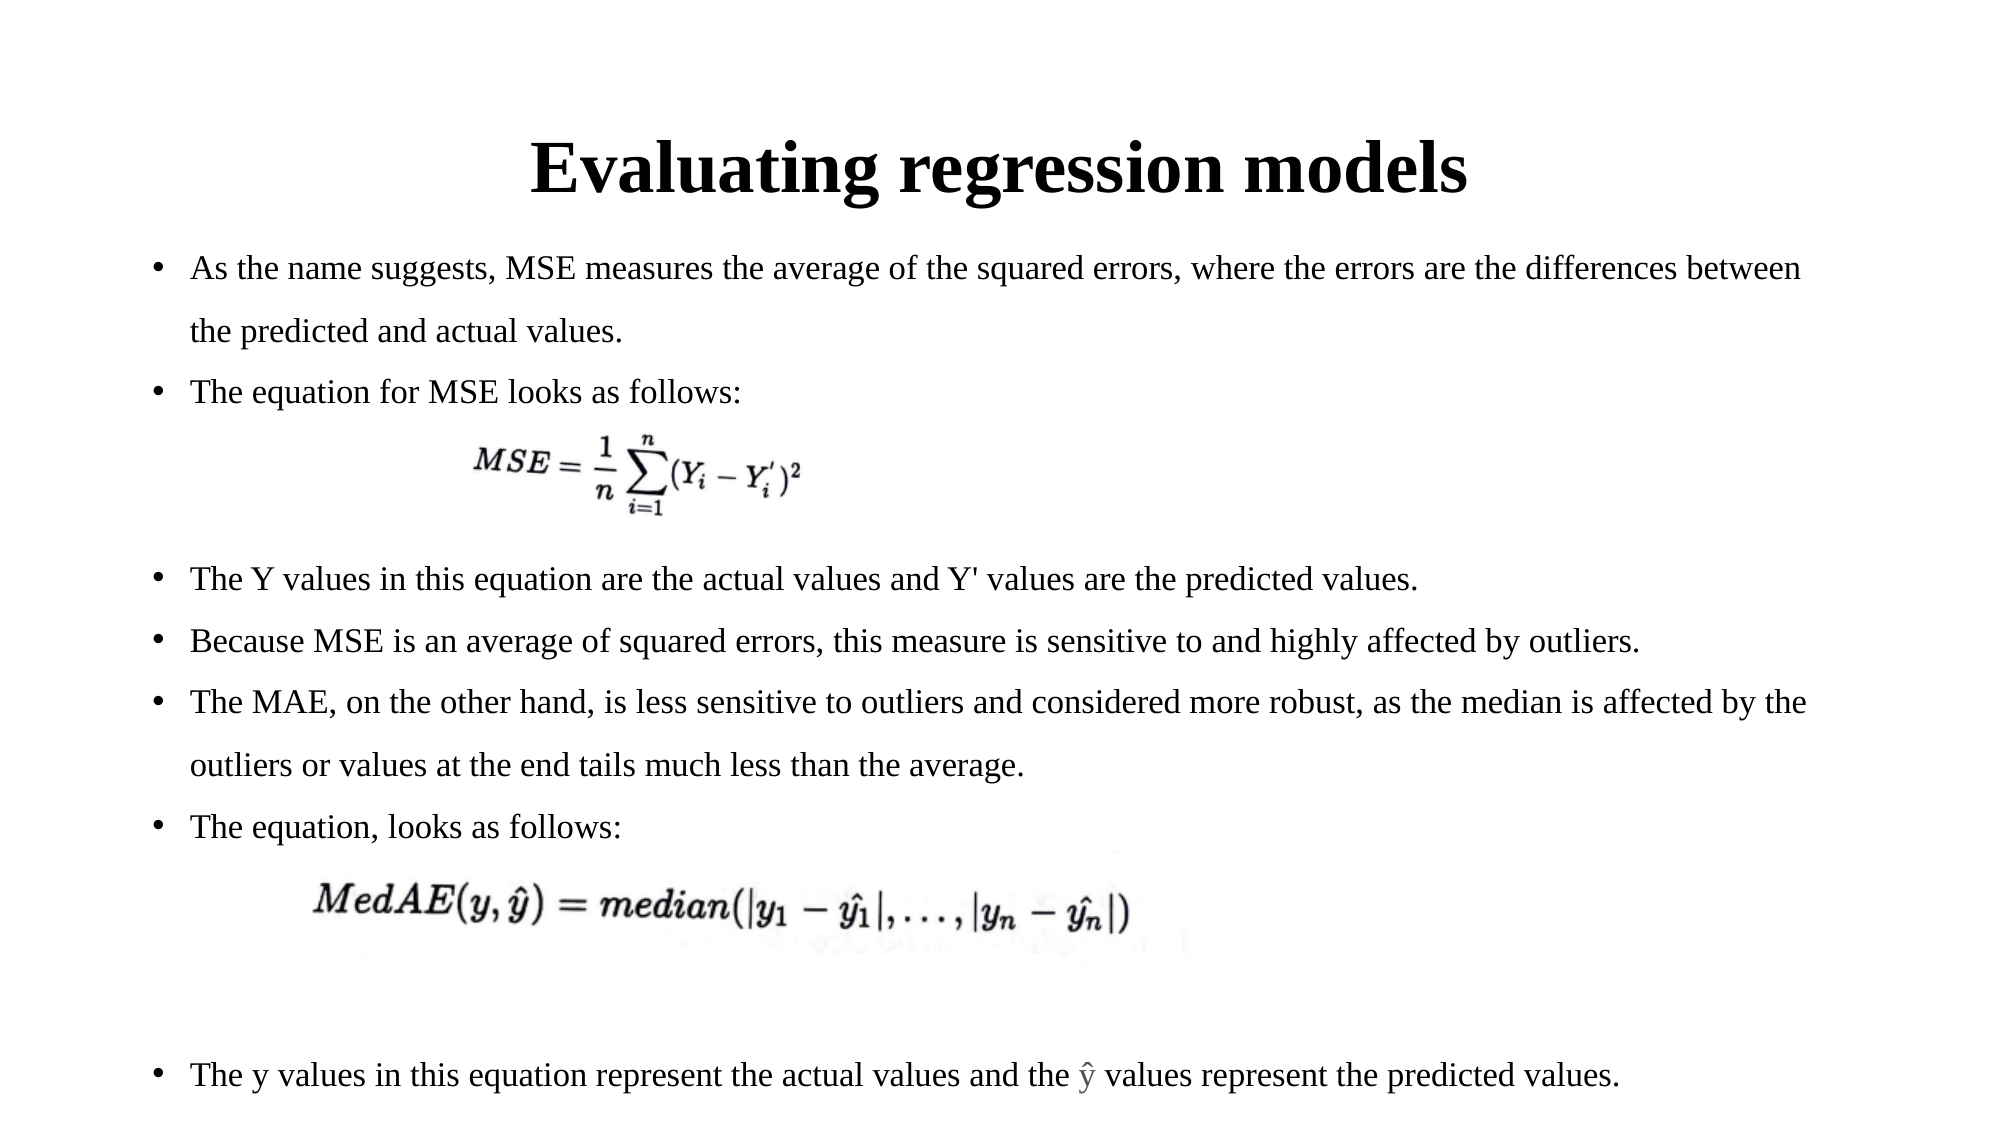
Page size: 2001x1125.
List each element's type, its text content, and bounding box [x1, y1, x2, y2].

list As the name suggests, MSE measures the average of the squared errors, where the errors are the differences between the predicted and actual values. The equation for MSE looks as follows: The Y values in this equation are the actual values and Y' values are the predicted values. Because MSE is an average of squared errors, this measure is sensitive to and highly affected by outliers. The MAE, on the other hand, is less sensitive to outliers and considered more robust, as the median is affected by the outliers or values at the end tails much less than the average. The equation, looks as follows: The y values in this equation represent the actual values and the ŷ values represent the predicted values. [137, 278, 1863, 1107]
picture [289, 850, 1193, 973]
title Evaluating regression models [137, 59, 1863, 278]
picture [432, 405, 885, 527]
